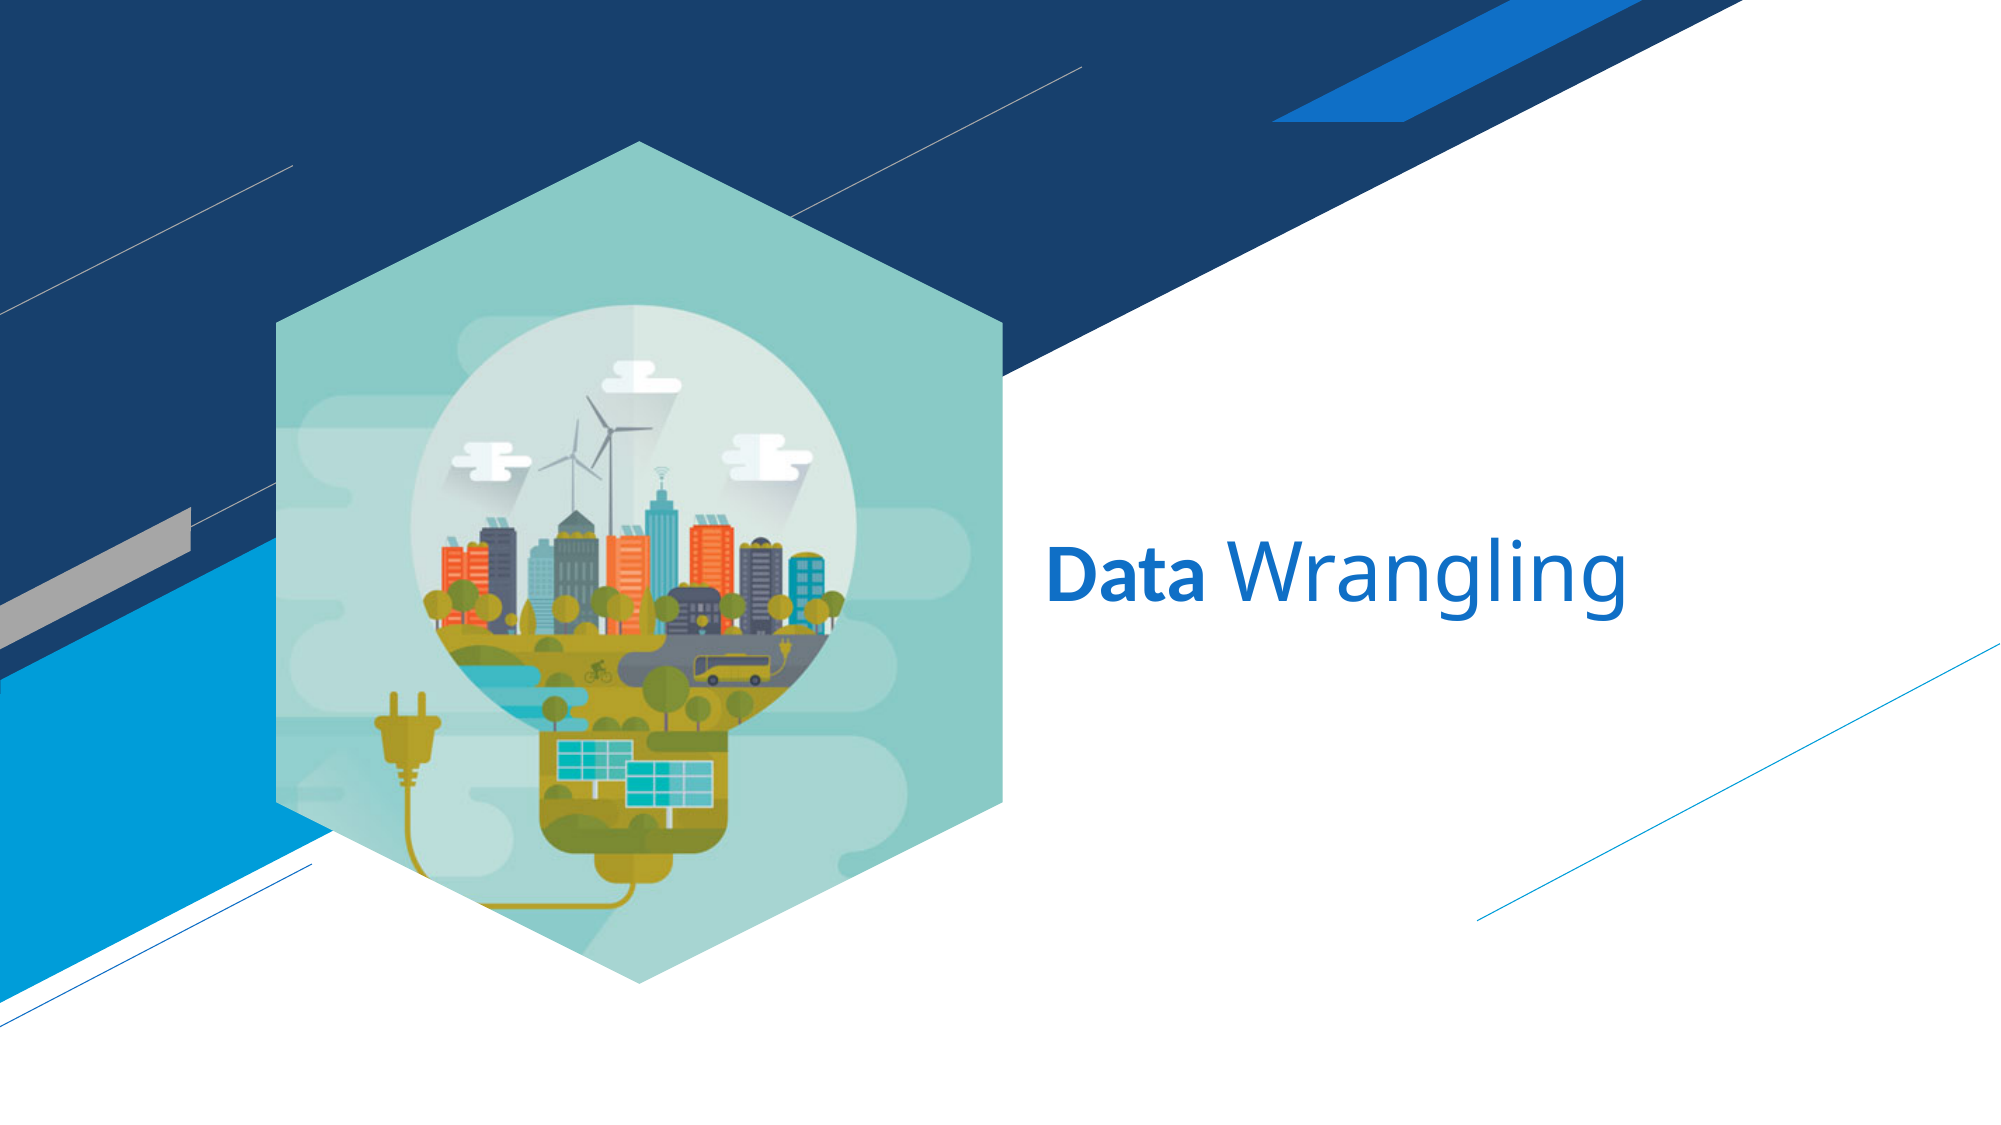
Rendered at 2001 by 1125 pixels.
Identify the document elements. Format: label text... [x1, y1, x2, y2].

title Data Wrangling [1030, 326, 1837, 620]
picture [276, 141, 1003, 984]
